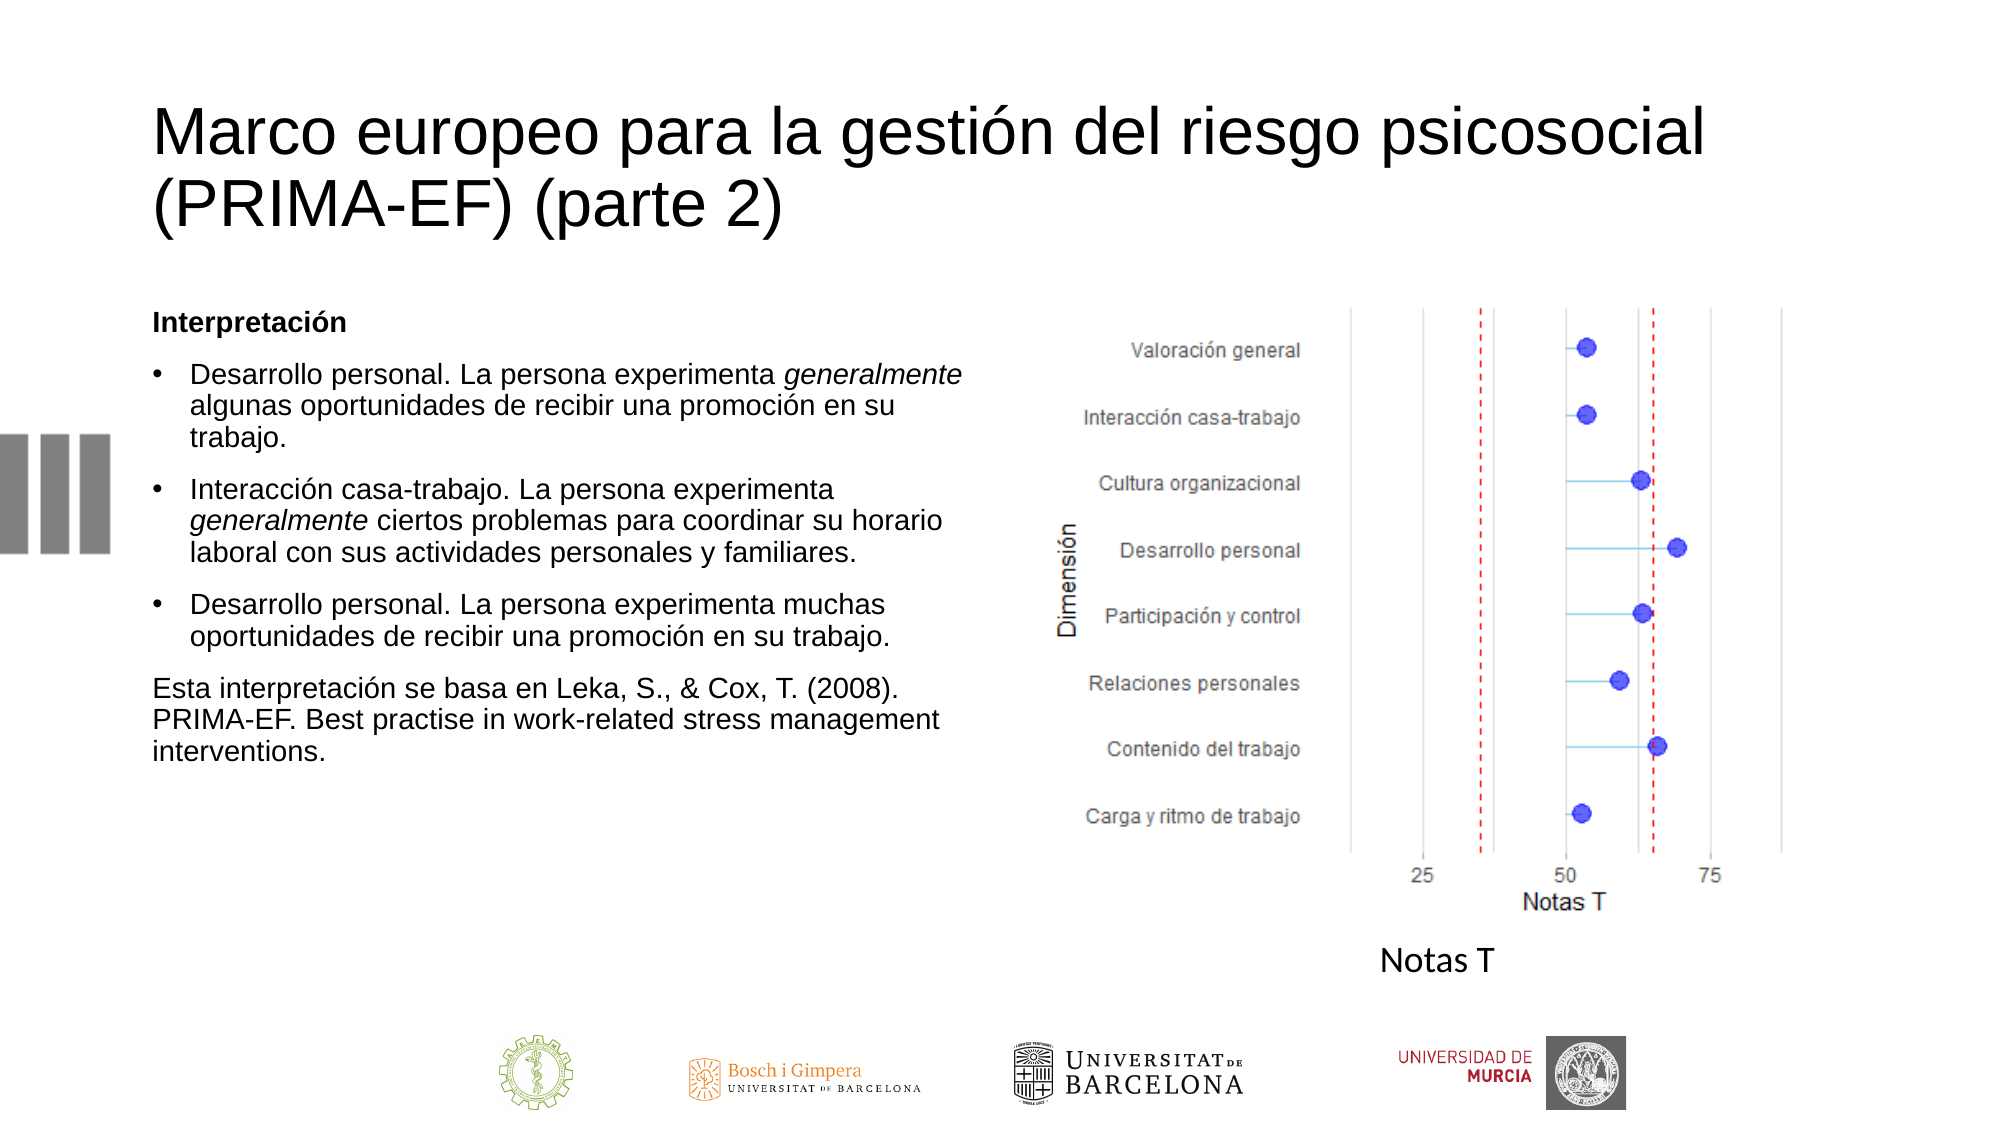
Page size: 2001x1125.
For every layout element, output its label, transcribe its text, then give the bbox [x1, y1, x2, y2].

picture [499, 1035, 573, 1110]
picture [684, 1031, 926, 1125]
picture [1331, 1036, 1627, 1110]
picture [0, 420, 123, 563]
list Interpretación Desarrollo personal. La persona experimenta generalmente algunas oportunidades de recibir una promoción en su trabajo. Interacción casa-trabajo. La persona experimenta generalmente ciertos problemas para coordinar su horario laboral con sus actividades personales y familiares. Desarrollo personal. La persona experimenta muchas oportunidades de recibir una promoción en su trabajo. Esta interpretación se basa en Leka, S., & Cox, T. (2008). PRIMA-EF. Best practise in work-related stress management interventions. [137, 299, 988, 1014]
picture [1043, 297, 1832, 928]
title Marco europeo para la gestión del riesgo psicosocial (PRIMA-EF) (parte 2) [137, 59, 1863, 278]
text_box Notas T [1012, 927, 1863, 1011]
picture [1014, 1042, 1243, 1105]
